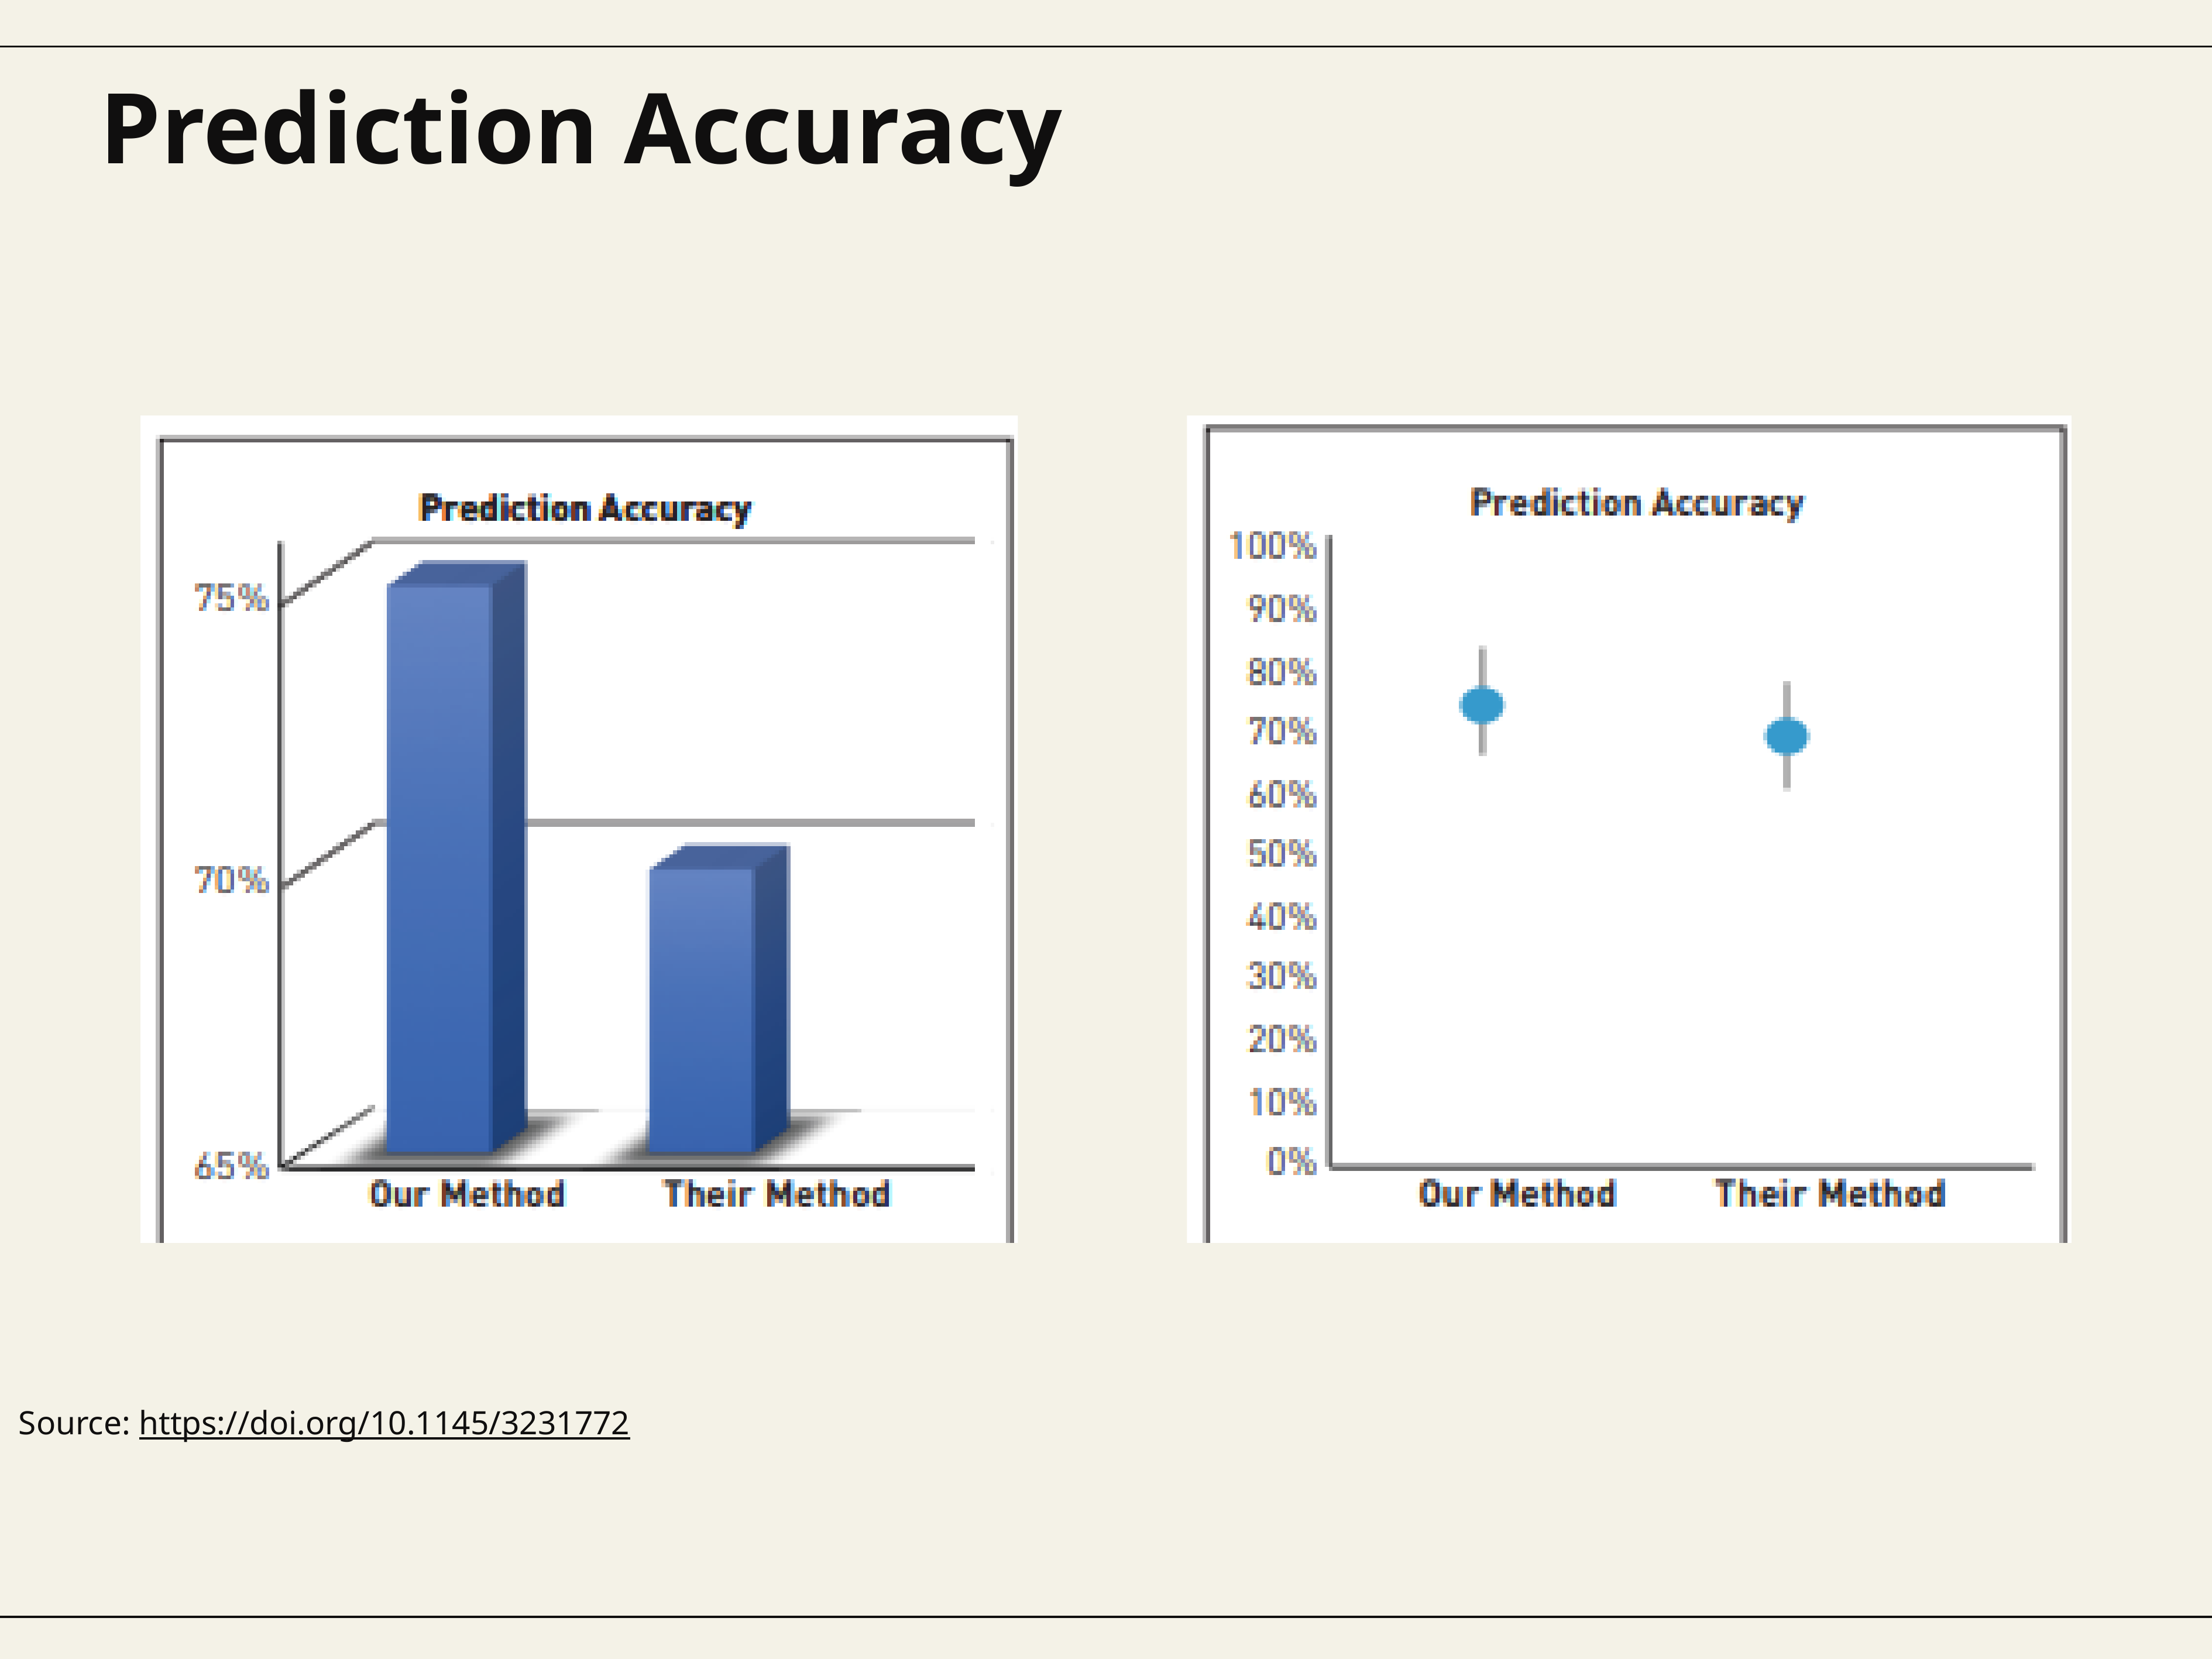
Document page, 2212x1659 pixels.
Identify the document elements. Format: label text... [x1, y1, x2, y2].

title Prediction Accuracy [75, 41, 2137, 226]
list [1187, 415, 2072, 1244]
text_box Source: https://doi.org/10.1145/3231772 [18, 1402, 1018, 1447]
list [140, 415, 1018, 1244]
